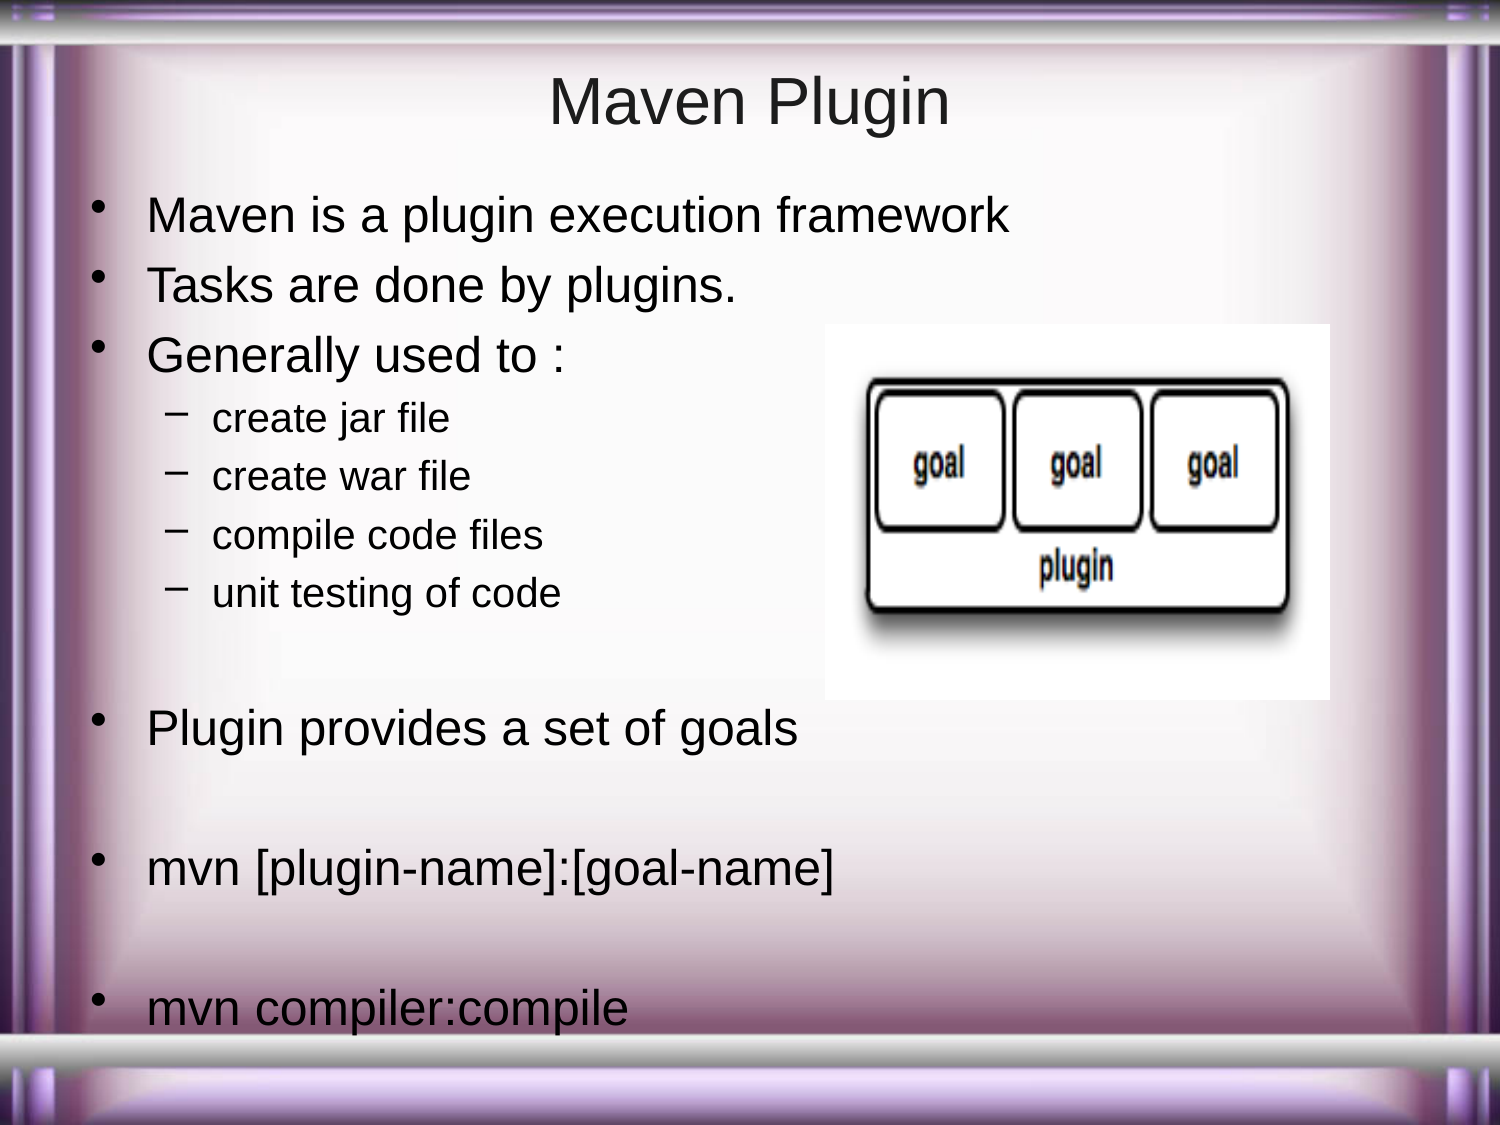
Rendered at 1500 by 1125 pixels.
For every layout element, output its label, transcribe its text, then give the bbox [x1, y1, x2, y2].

list Maven is a plugin execution framework Tasks are done by plugins. Generally used to : create jar file create war file compile code files unit testing of code Plugin provides a set of goals mvn [plugin-name]:[goal-name] mvn compiler:compile [75, 174, 1425, 1005]
title Maven Plugin [75, 45, 1425, 150]
picture [0, 0, 1500, 1125]
